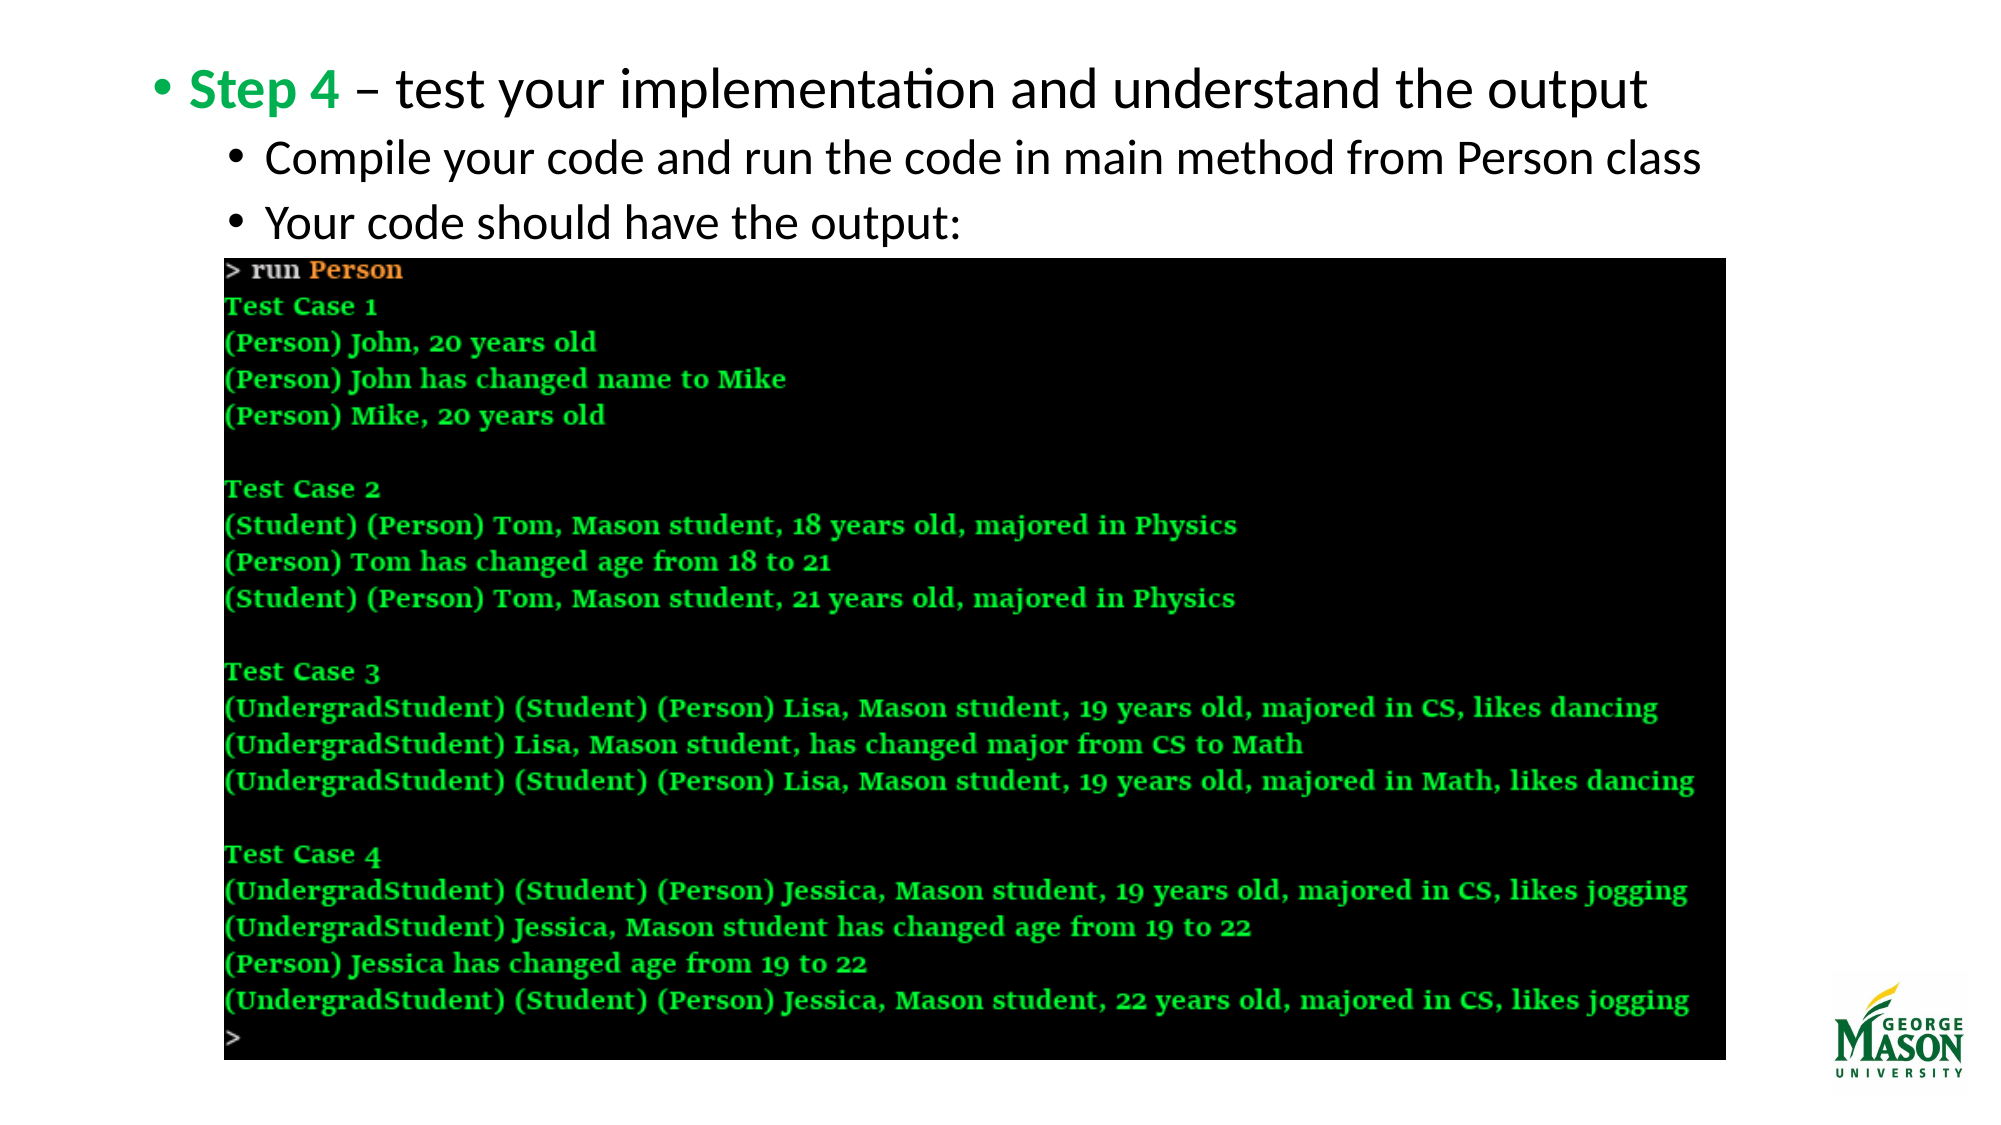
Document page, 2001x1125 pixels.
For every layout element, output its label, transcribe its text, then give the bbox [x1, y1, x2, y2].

picture [1829, 971, 1968, 1095]
picture [224, 258, 1726, 1060]
list Step 4 – test your implementation and understand the output Compile your code and run the code in main method from Person class Your code should have the output: [137, 51, 1863, 867]
